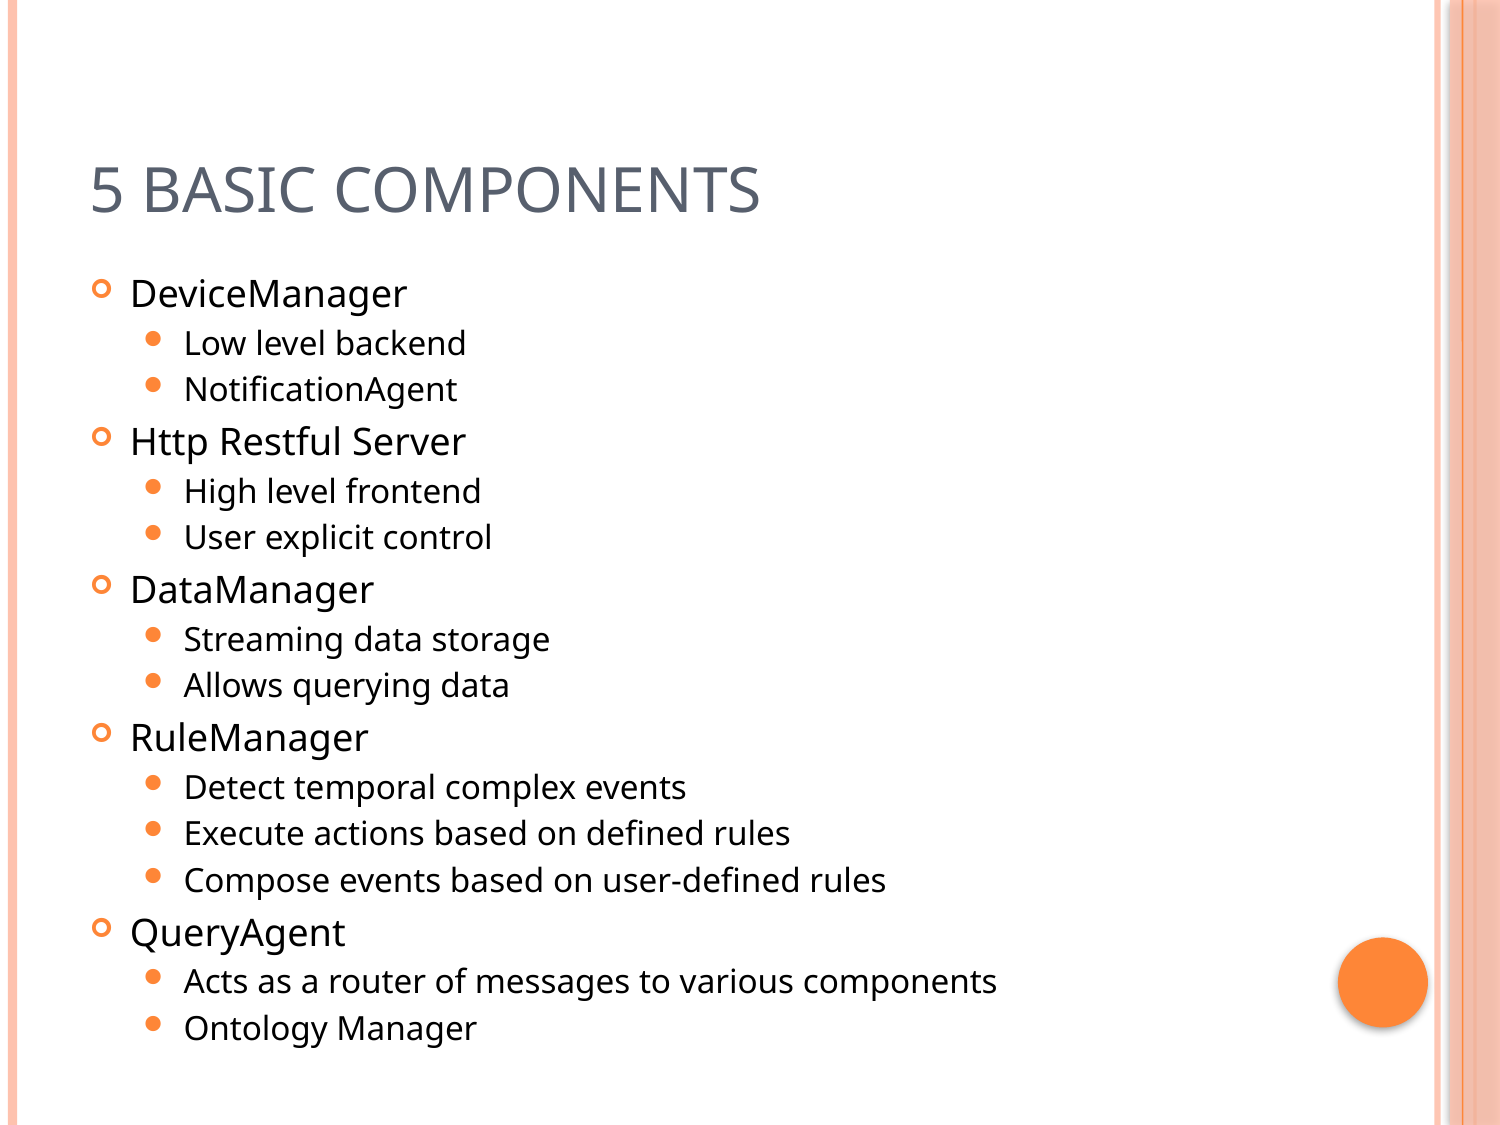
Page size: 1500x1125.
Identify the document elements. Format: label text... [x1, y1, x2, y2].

title 5 Basic Components [75, 45, 1300, 233]
list DeviceManager Low level backend NotificationAgent Http Restful Server High level frontend User explicit control DataManager Streaming data storage Allows querying data RuleManager Detect temporal complex events Execute actions based on defined rules Compose events based on user-defined rules QueryAgent Acts as a router of messages to various components Ontology Manager [75, 262, 1300, 1062]
